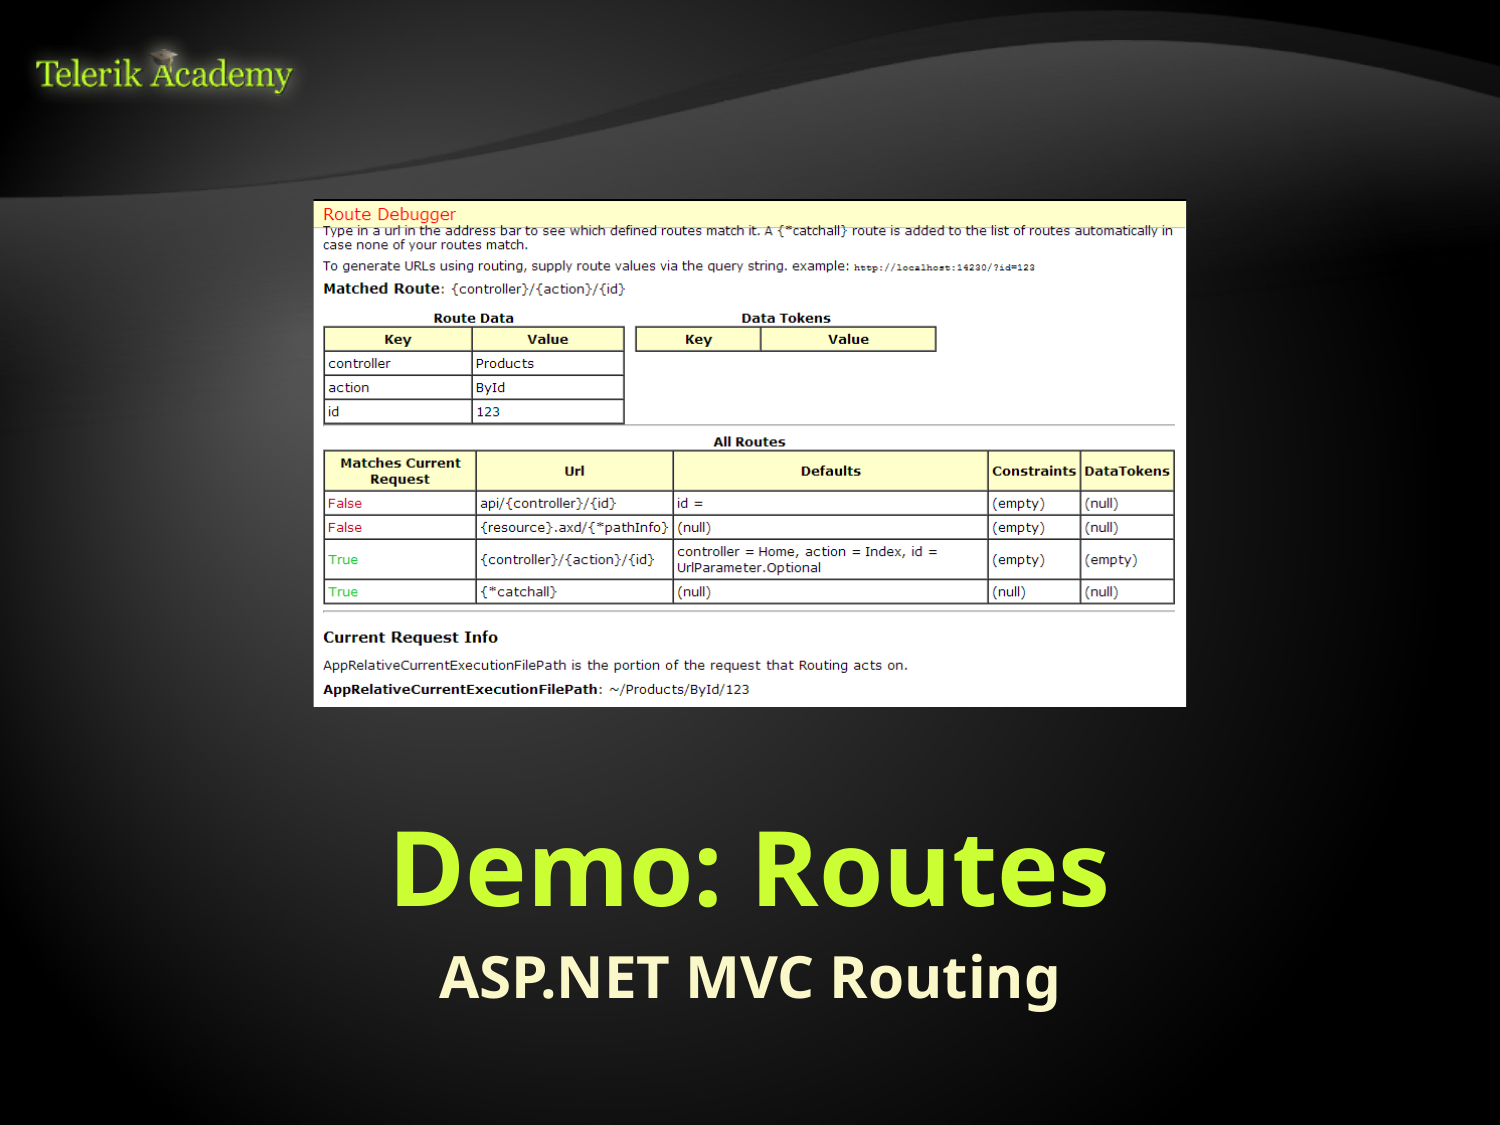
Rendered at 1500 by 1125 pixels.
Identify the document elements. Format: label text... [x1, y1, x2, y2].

picture [0, 0, 1500, 1125]
subtitle ASP.NET MVC Routing [293, 937, 1207, 1013]
title Demo: Routes [99, 812, 1400, 925]
